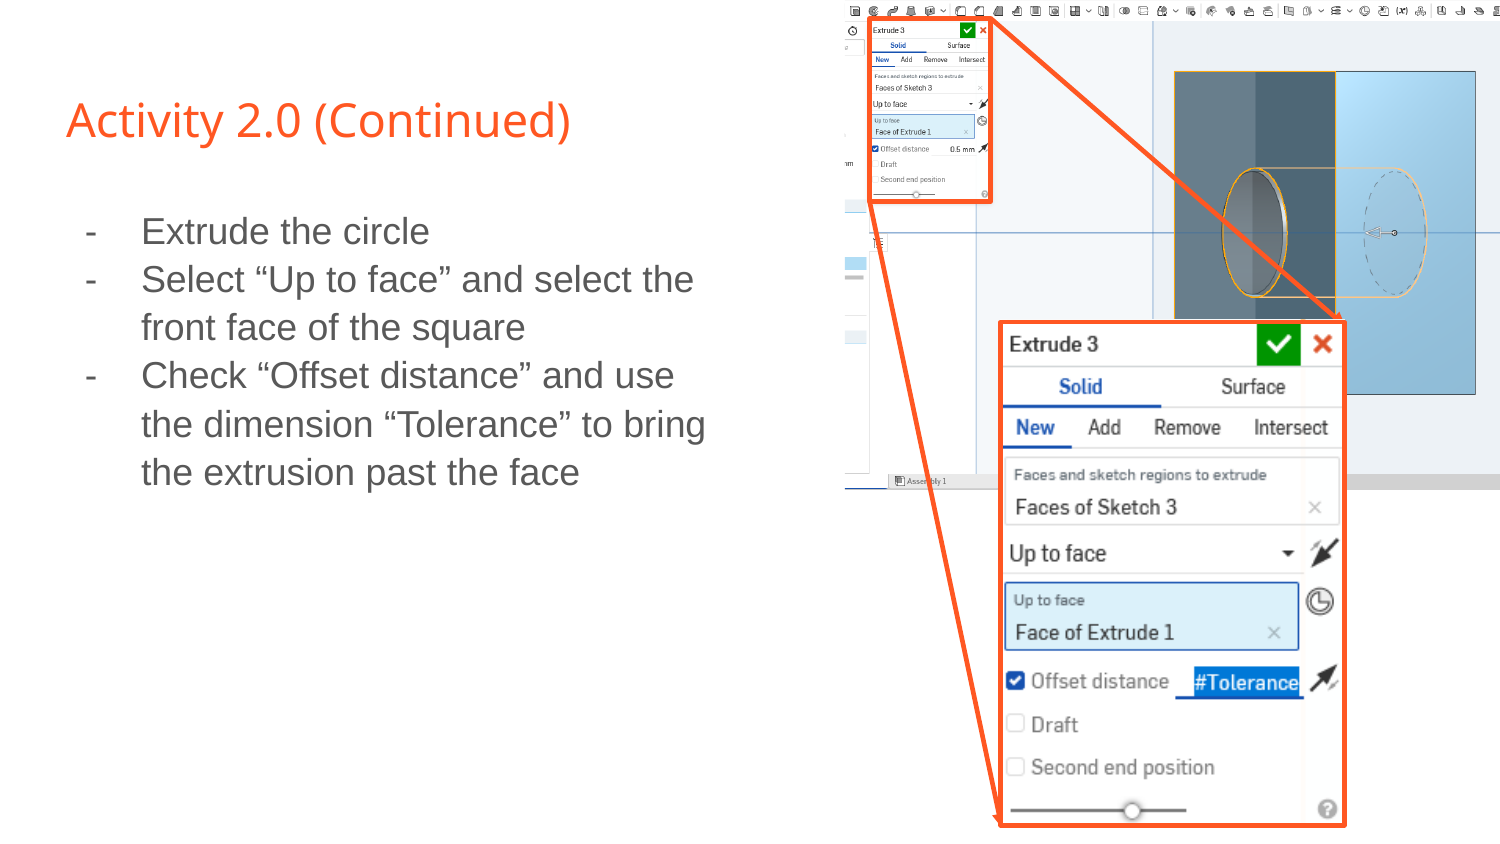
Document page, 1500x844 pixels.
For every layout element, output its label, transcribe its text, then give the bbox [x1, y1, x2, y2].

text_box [990, 18, 1346, 320]
list Extrude the circle Select “Up to face” and select the front face of the square Check “Offset distance” and use the dimension “Tolerance” to bring the extrusion past the face [51, 189, 750, 750]
title Activity 2.0 (Continued) [51, 72, 839, 167]
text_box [869, 201, 1003, 828]
picture [844, 0, 1500, 828]
